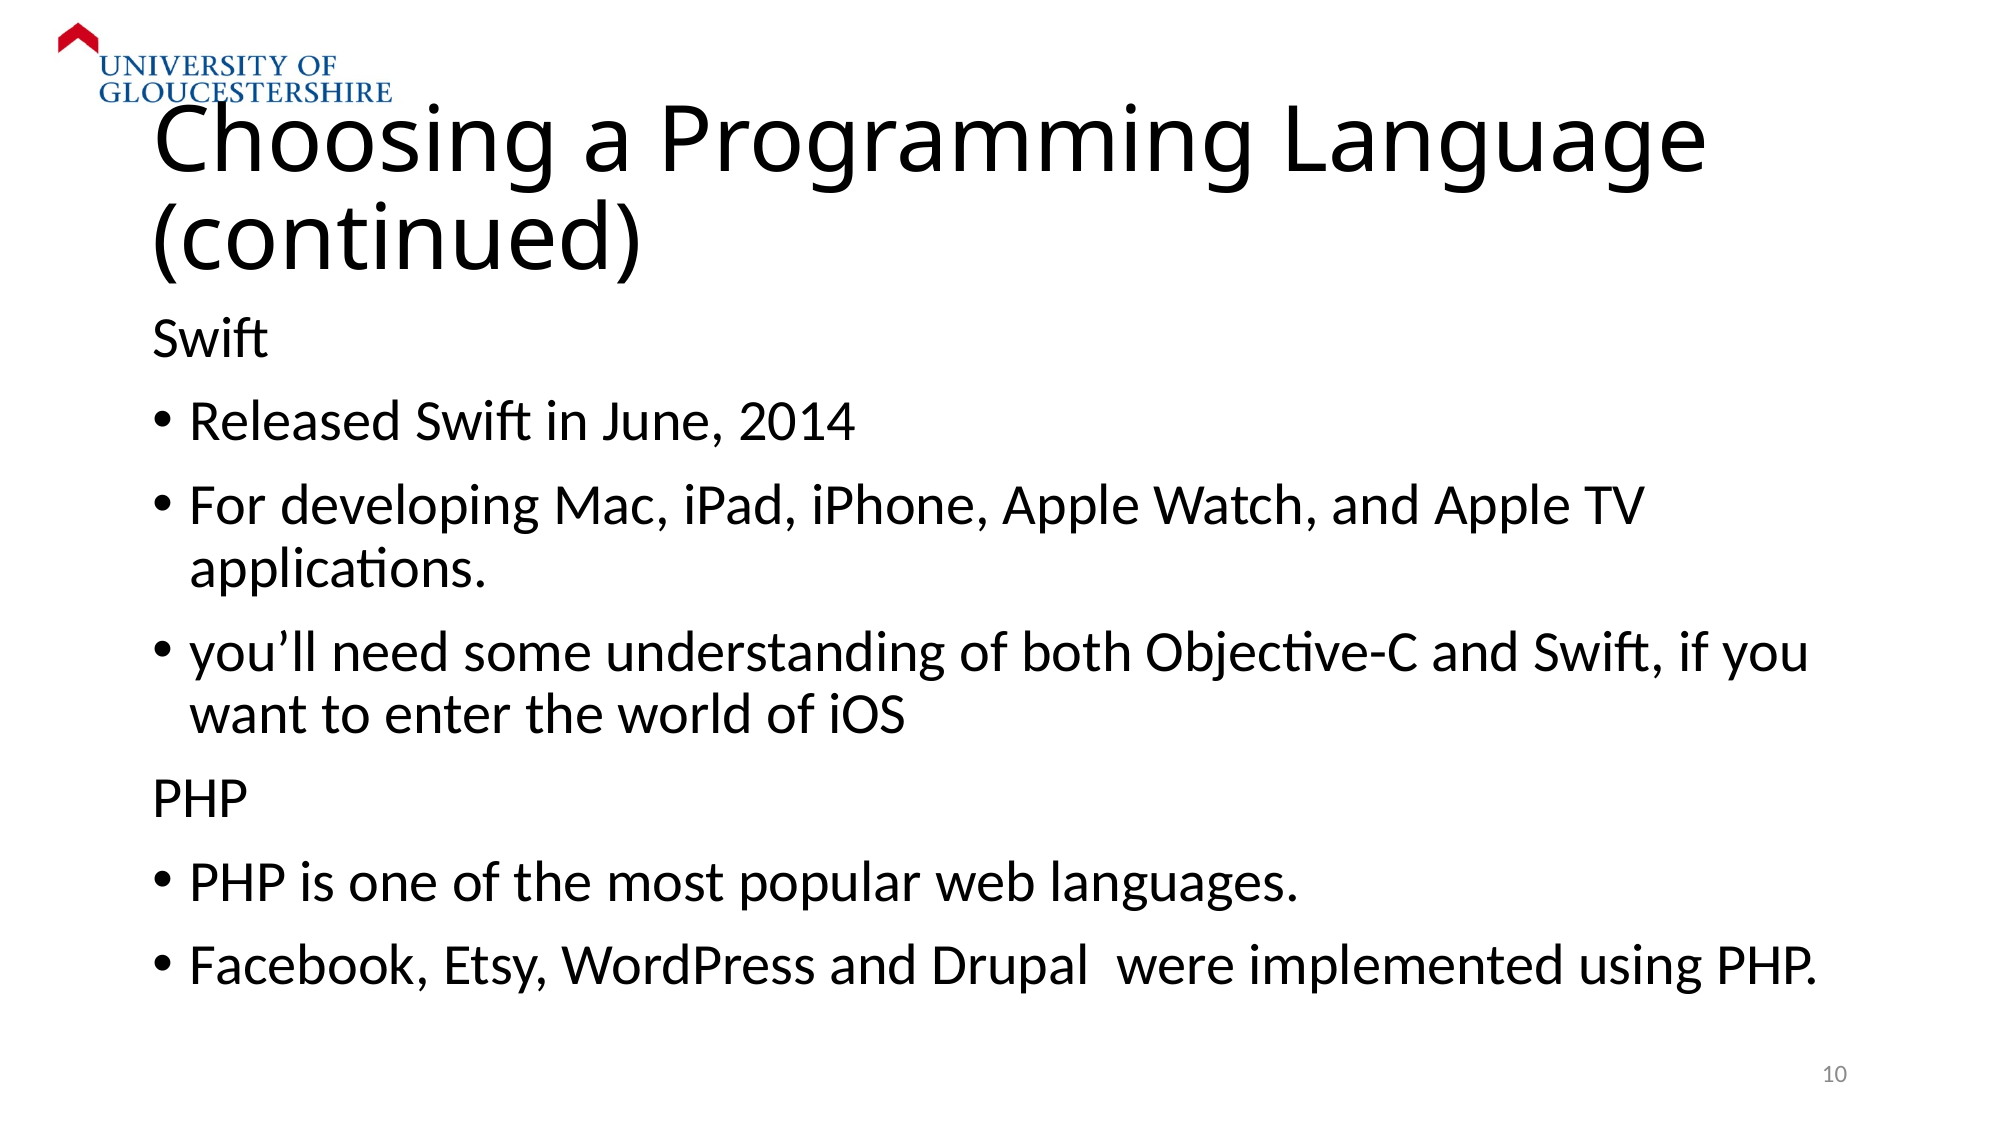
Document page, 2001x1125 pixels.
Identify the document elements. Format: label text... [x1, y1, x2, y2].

picture [41, 18, 411, 113]
title Choosing a Programming Language (continued) [137, 82, 1863, 299]
slide_number 10 [1412, 1042, 1863, 1103]
list Swift Released Swift in June, 2014 For developing Mac, iPad, iPhone, Apple Watch, and Apple TV applications. you’ll need some understanding of both Objective-C and Swift, if you want to enter the world of iOS PHP PHP is one of the most popular web languages. Facebook, Etsy, WordPress and Drupal were implemented using PHP. [137, 299, 1863, 1014]
